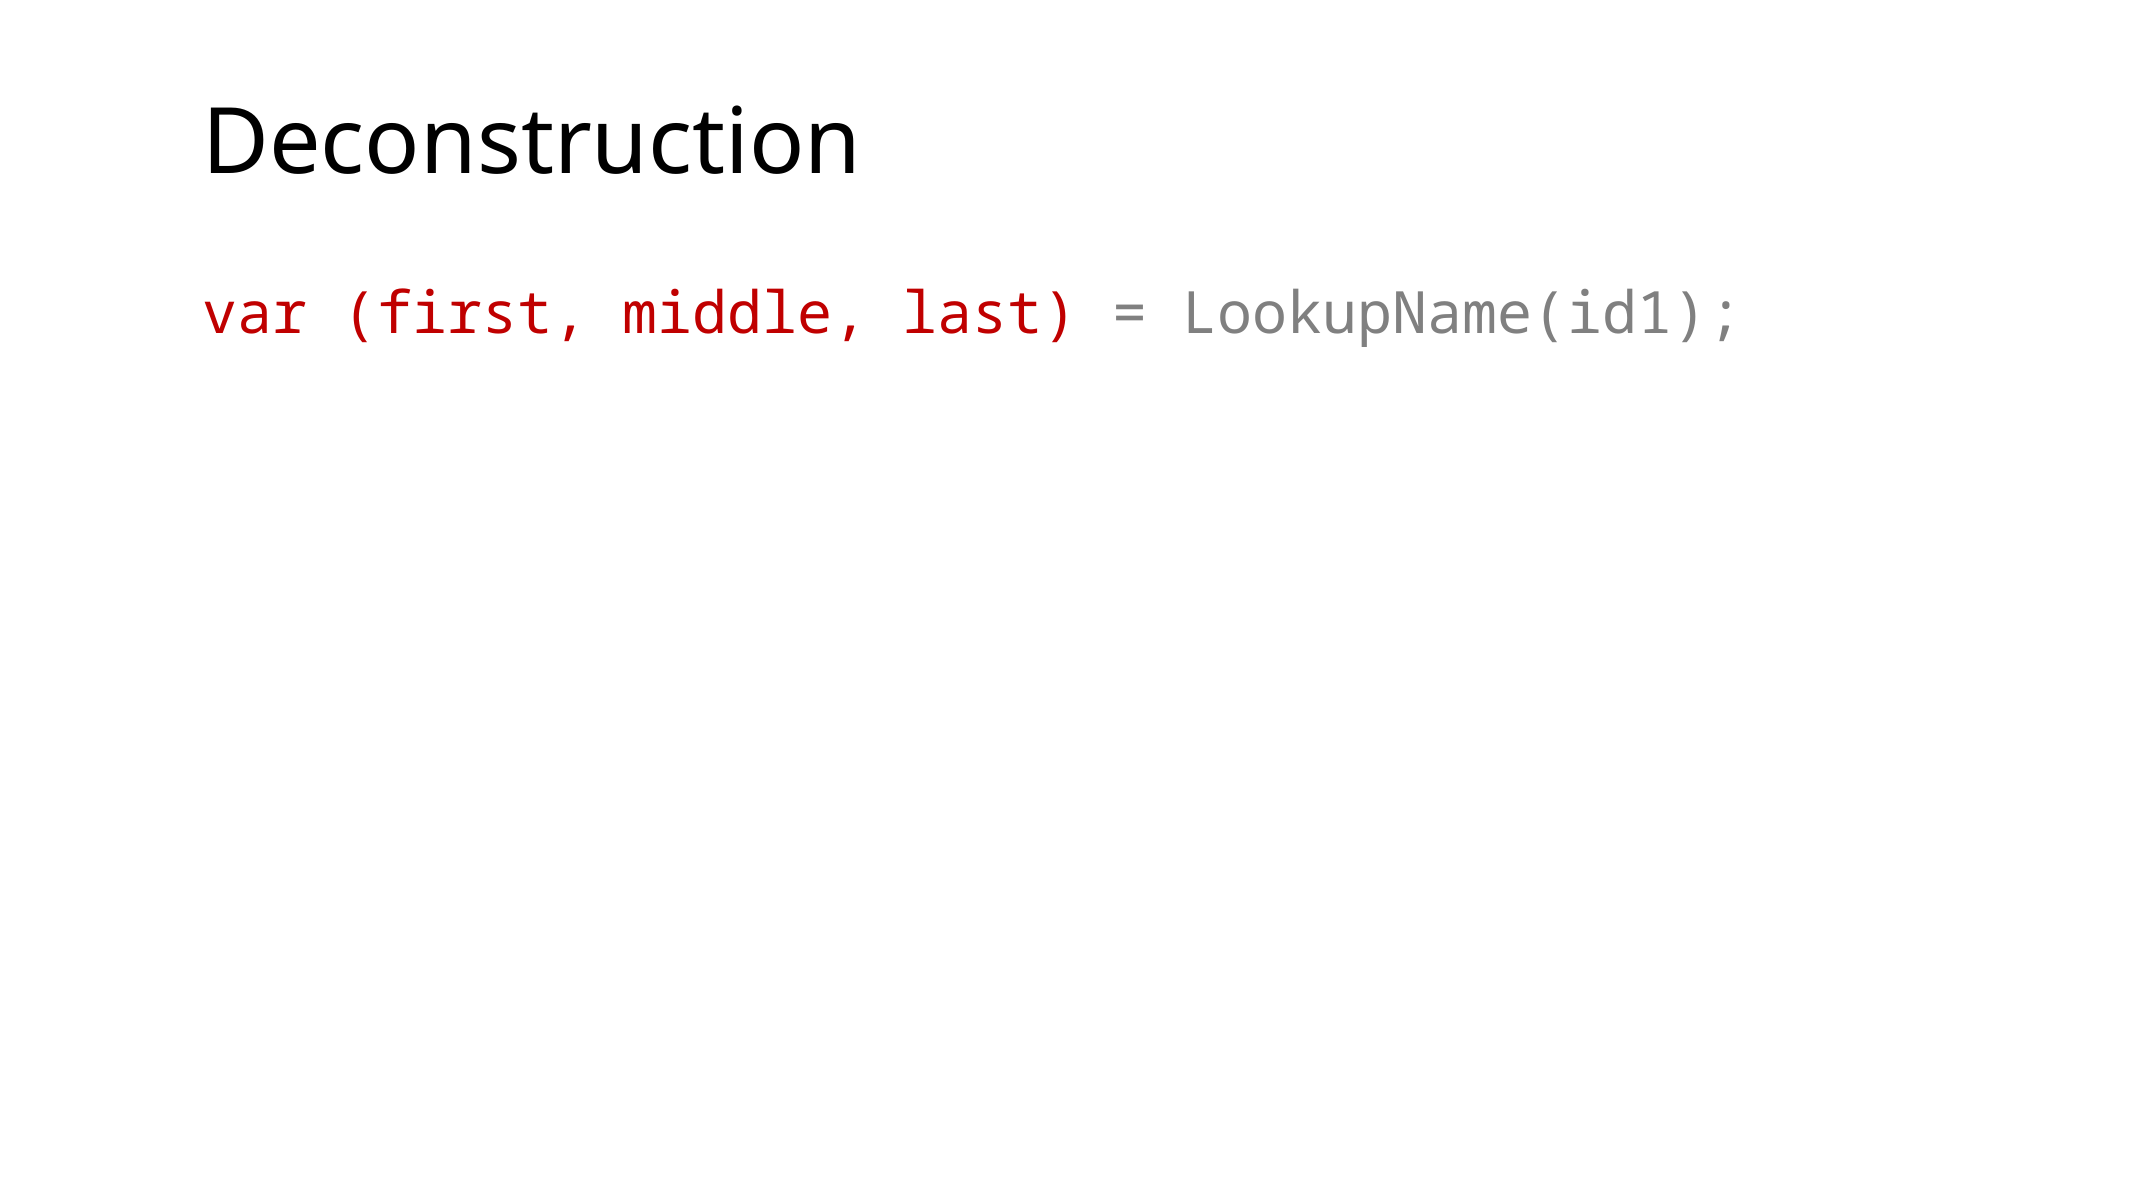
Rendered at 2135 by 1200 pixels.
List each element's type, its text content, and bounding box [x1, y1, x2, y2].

text_box var (first, middle, last) = LookupName(id1); [187, 267, 1981, 353]
text_box Deconstruction [187, 74, 1586, 200]
